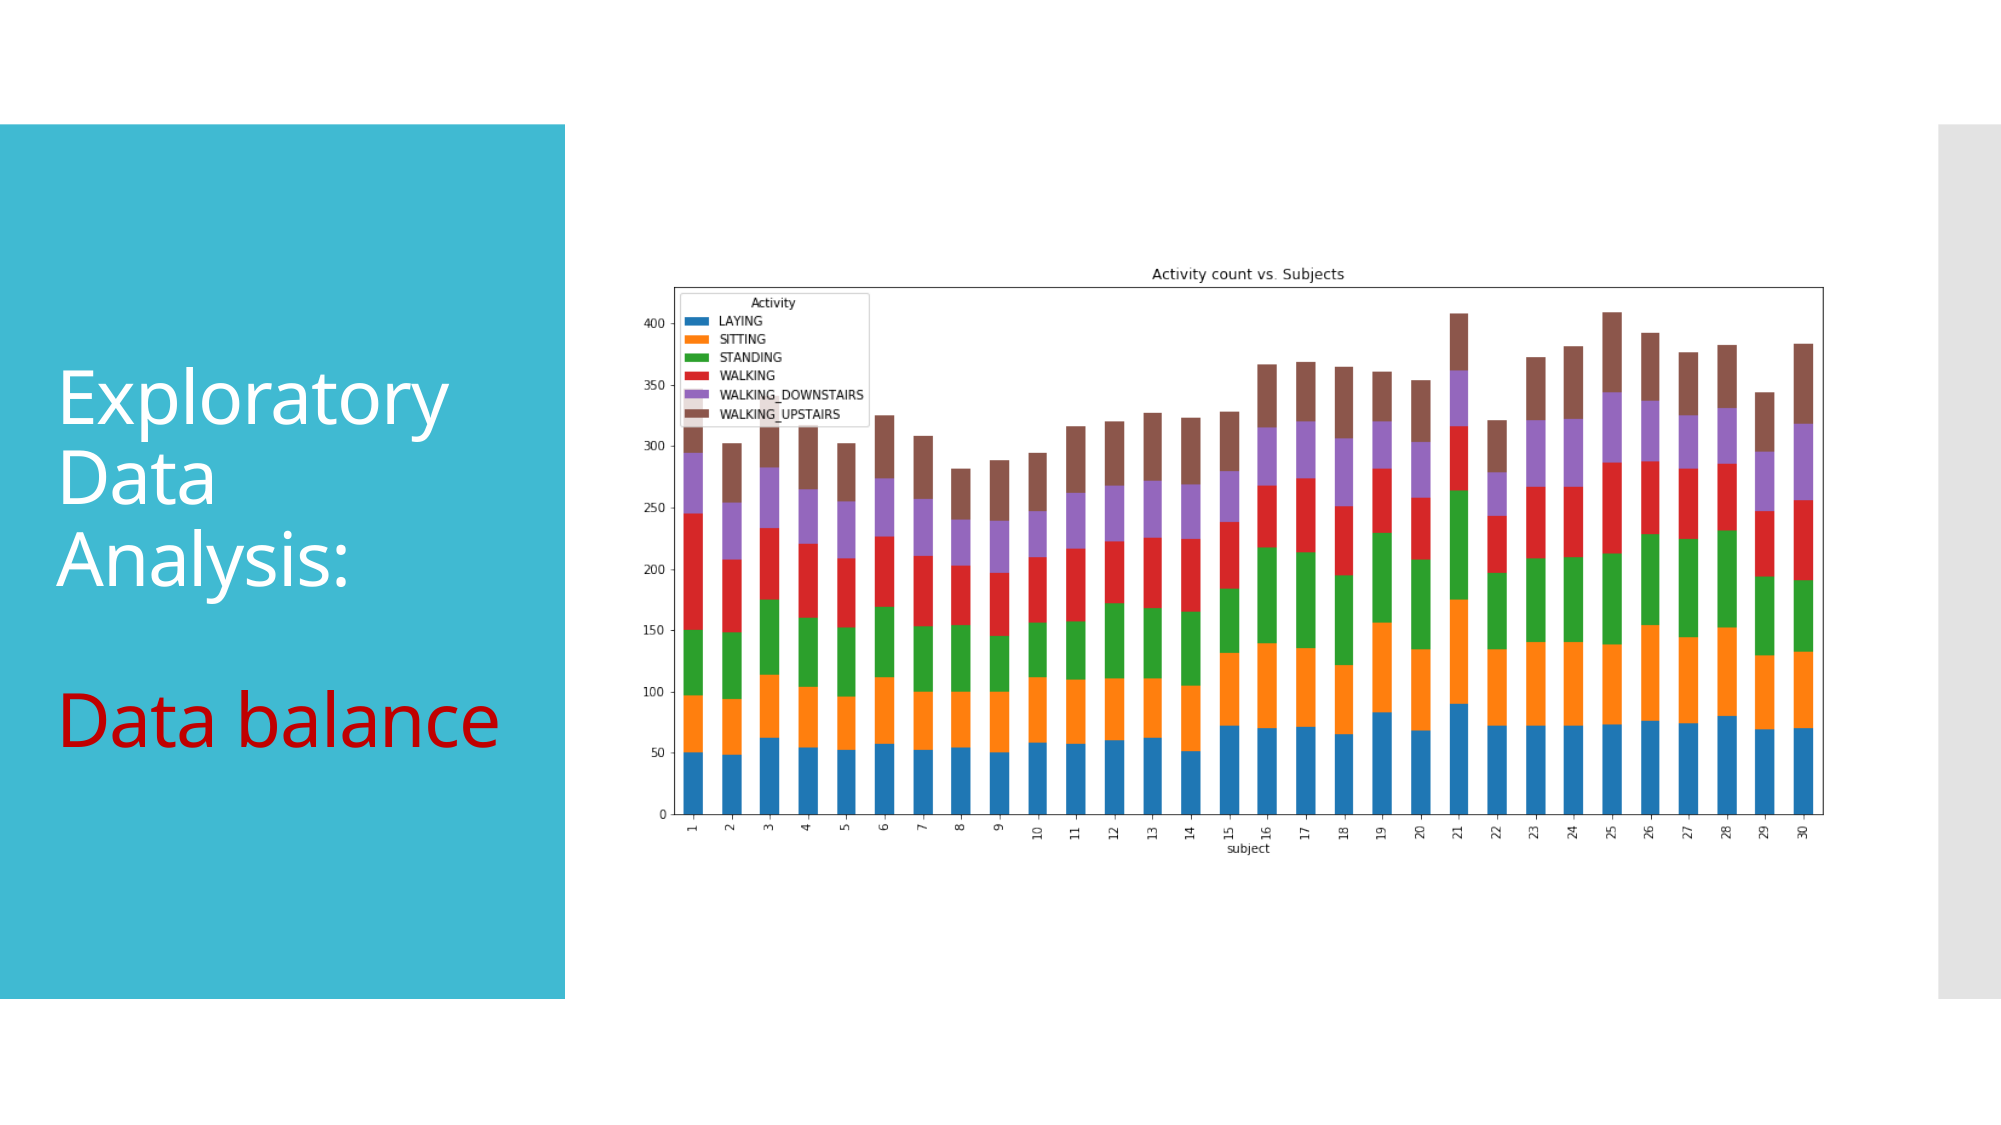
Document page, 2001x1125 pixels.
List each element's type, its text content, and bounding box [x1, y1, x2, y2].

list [634, 259, 1835, 864]
title Exploratory Data Analysis: Data balance [41, 184, 525, 940]
